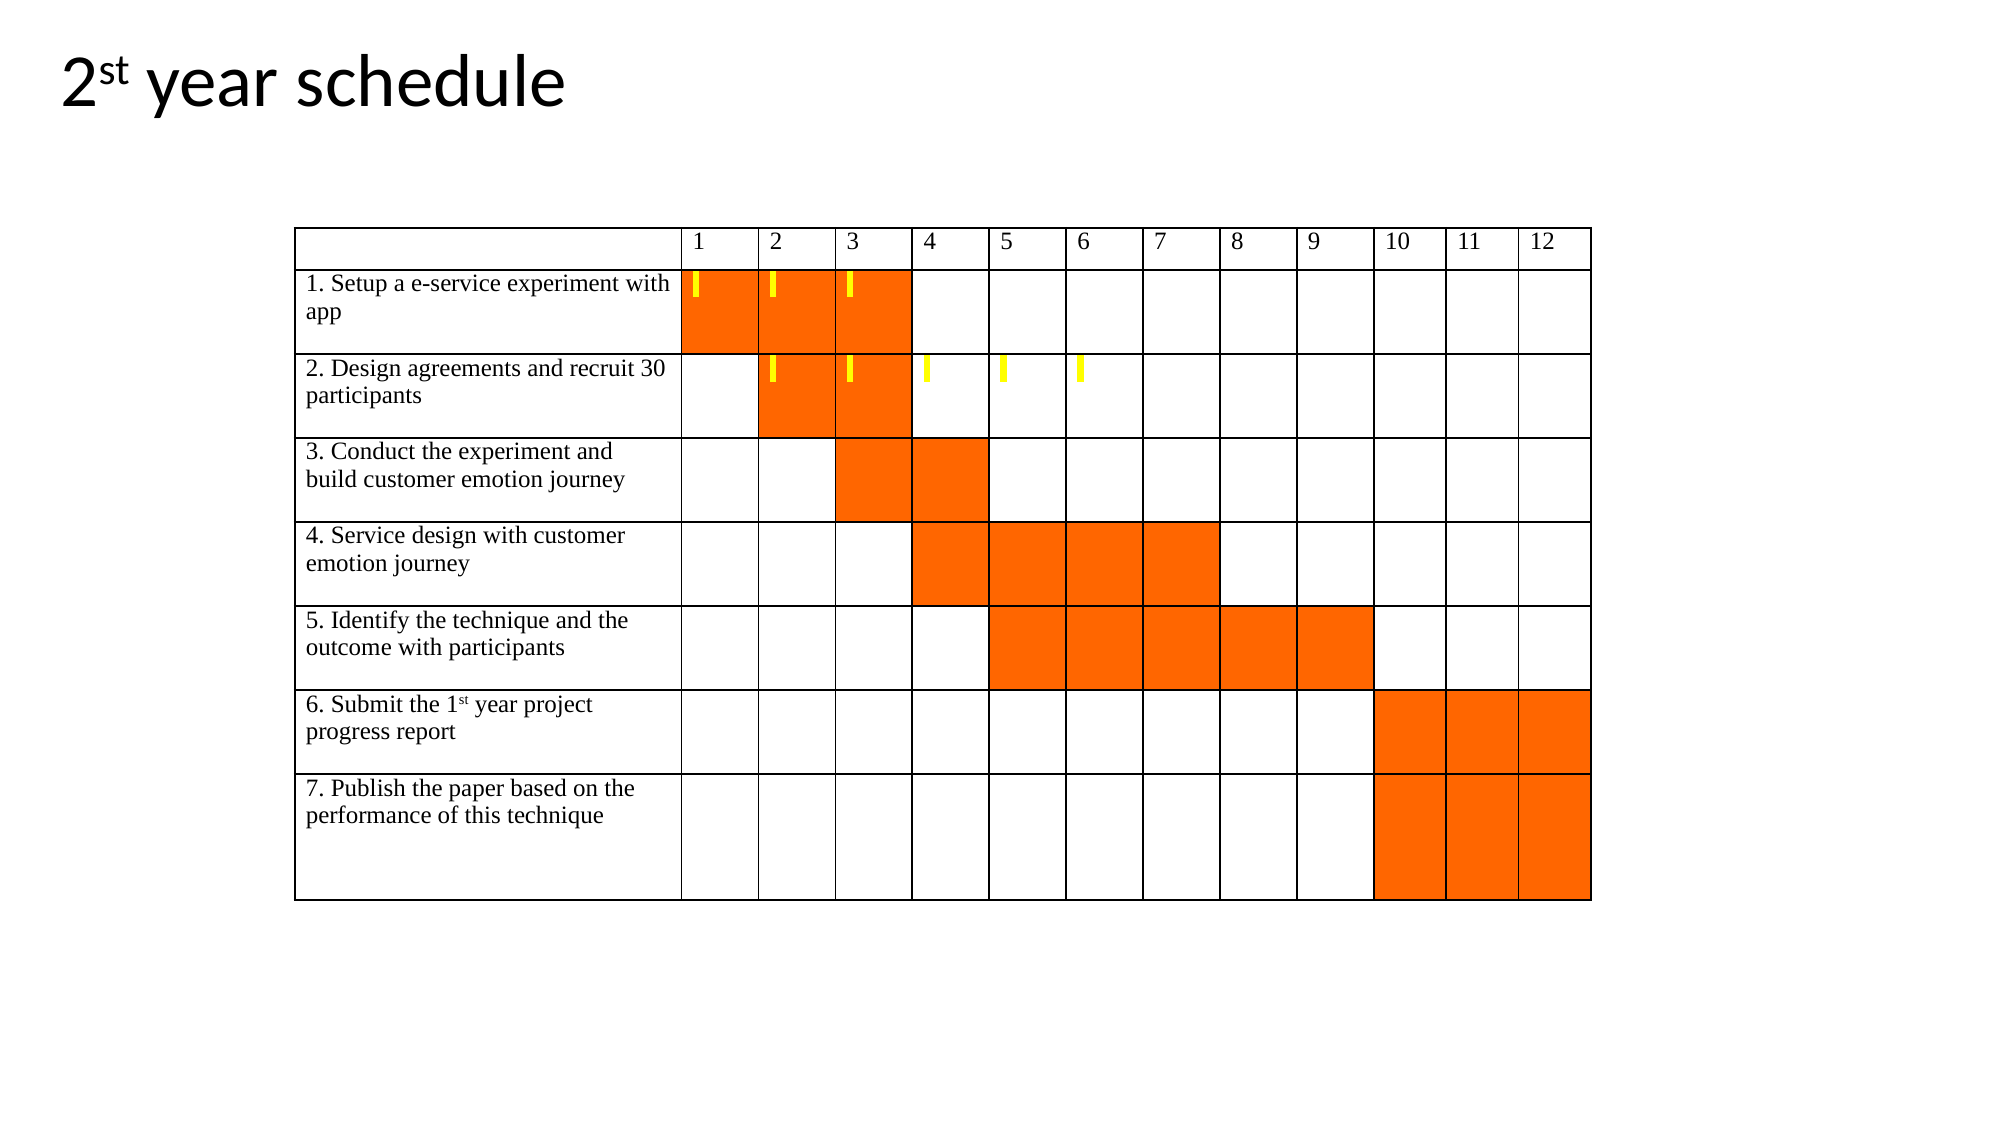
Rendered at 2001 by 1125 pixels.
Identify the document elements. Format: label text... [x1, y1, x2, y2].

table_cell [913, 775, 988, 899]
table_cell [990, 775, 1065, 899]
table_header 3 [836, 229, 911, 269]
table_header 5 [990, 229, 1065, 269]
table_cell [990, 439, 1065, 521]
table_cell [1519, 691, 1590, 773]
table_cell [1067, 523, 1142, 605]
table_cell [1519, 439, 1590, 521]
table_cell [836, 607, 911, 689]
table_cell [990, 271, 1065, 353]
table_cell [759, 271, 835, 353]
text_box 2st year schedule [45, 24, 873, 130]
table_cell [1298, 775, 1373, 899]
table_header 10 [1375, 229, 1445, 269]
table_cell [759, 607, 835, 689]
table_cell [1447, 775, 1518, 899]
table_cell 6. Submit the 1st year project progress report [296, 691, 681, 773]
table_cell [1144, 775, 1219, 899]
table_cell [1519, 775, 1590, 899]
table_header 8 [1221, 229, 1296, 269]
table_cell [913, 439, 988, 521]
table_cell [1221, 775, 1296, 899]
table_header 12 [1519, 229, 1590, 269]
table_cell [1447, 691, 1518, 773]
table_cell [1519, 271, 1590, 353]
table_cell [1298, 271, 1373, 353]
table_cell [759, 439, 835, 521]
table_cell [1144, 439, 1219, 521]
table_cell [1144, 523, 1219, 605]
table_header 2 [759, 229, 835, 269]
table_header [296, 229, 681, 269]
table_cell [1519, 523, 1590, 605]
table_cell [836, 271, 911, 353]
table_cell 2. Design agreements and recruit 30 participants [296, 355, 681, 437]
table_cell [1221, 523, 1296, 605]
table_cell [1221, 691, 1296, 773]
table_cell [1375, 523, 1445, 605]
table_cell 4. Service design with customer emotion journey [296, 523, 681, 605]
table_cell [1067, 775, 1142, 899]
table_cell [1447, 271, 1518, 353]
table_cell [990, 691, 1065, 773]
table_cell [759, 355, 835, 437]
table_cell [1298, 439, 1373, 521]
table_cell [1067, 271, 1142, 353]
table_header 9 [1298, 229, 1373, 269]
table_cell [836, 775, 911, 899]
table_cell [759, 691, 835, 773]
table_cell [913, 607, 988, 689]
table_cell [682, 271, 758, 353]
table_cell [1375, 439, 1445, 521]
table_cell [1221, 355, 1296, 437]
table_cell [990, 523, 1065, 605]
table_header 7 [1144, 229, 1219, 269]
table_cell [913, 355, 988, 437]
table_cell [1144, 607, 1219, 689]
table_cell [1144, 691, 1219, 773]
table_cell [759, 523, 835, 605]
table_cell [1447, 355, 1518, 437]
table_header 4 [913, 229, 988, 269]
table_cell [1067, 607, 1142, 689]
table_cell [836, 439, 911, 521]
table_cell [913, 691, 988, 773]
table_cell [1375, 607, 1445, 689]
table_cell [1447, 439, 1518, 521]
table_cell [759, 775, 835, 899]
table_cell 5. Identify the technique and the outcome with participants [296, 607, 681, 689]
table_cell 7. Publish the paper based on the performance of this technique [296, 775, 681, 899]
table_cell [1144, 355, 1219, 437]
table_cell [836, 523, 911, 605]
table_cell 1. Setup a e-service experiment with app [296, 271, 681, 353]
table_cell [1375, 271, 1445, 353]
table_cell [682, 439, 758, 521]
table_cell [990, 355, 1065, 437]
table_cell [1144, 271, 1219, 353]
table_cell [990, 607, 1065, 689]
table_cell [1375, 691, 1445, 773]
table_cell [1298, 691, 1373, 773]
table_cell [836, 691, 911, 773]
table_cell [1067, 691, 1142, 773]
table_header 1 [682, 229, 758, 269]
table_cell [682, 523, 758, 605]
table_cell [1375, 775, 1445, 899]
table_cell [913, 271, 988, 353]
table_cell [682, 607, 758, 689]
table_cell [1221, 271, 1296, 353]
table_cell [1519, 607, 1590, 689]
table_cell [1298, 607, 1373, 689]
table_header 6 [1067, 229, 1142, 269]
table_cell [1067, 439, 1142, 521]
table_cell [682, 691, 758, 773]
table_cell [1298, 523, 1373, 605]
table_cell 3. Conduct the experiment and build customer emotion journey [296, 439, 681, 521]
table_cell [1447, 523, 1518, 605]
table_header 11 [1447, 229, 1518, 269]
table_cell [1519, 355, 1590, 437]
table_cell [836, 355, 911, 437]
table_cell [682, 775, 758, 899]
table_cell [1067, 355, 1142, 437]
table_cell [1298, 355, 1373, 437]
table_cell [682, 355, 758, 437]
table_cell [1375, 355, 1445, 437]
table_cell [1221, 439, 1296, 521]
table_cell [1221, 607, 1296, 689]
table_cell [913, 523, 988, 605]
table_cell [1447, 607, 1518, 689]
